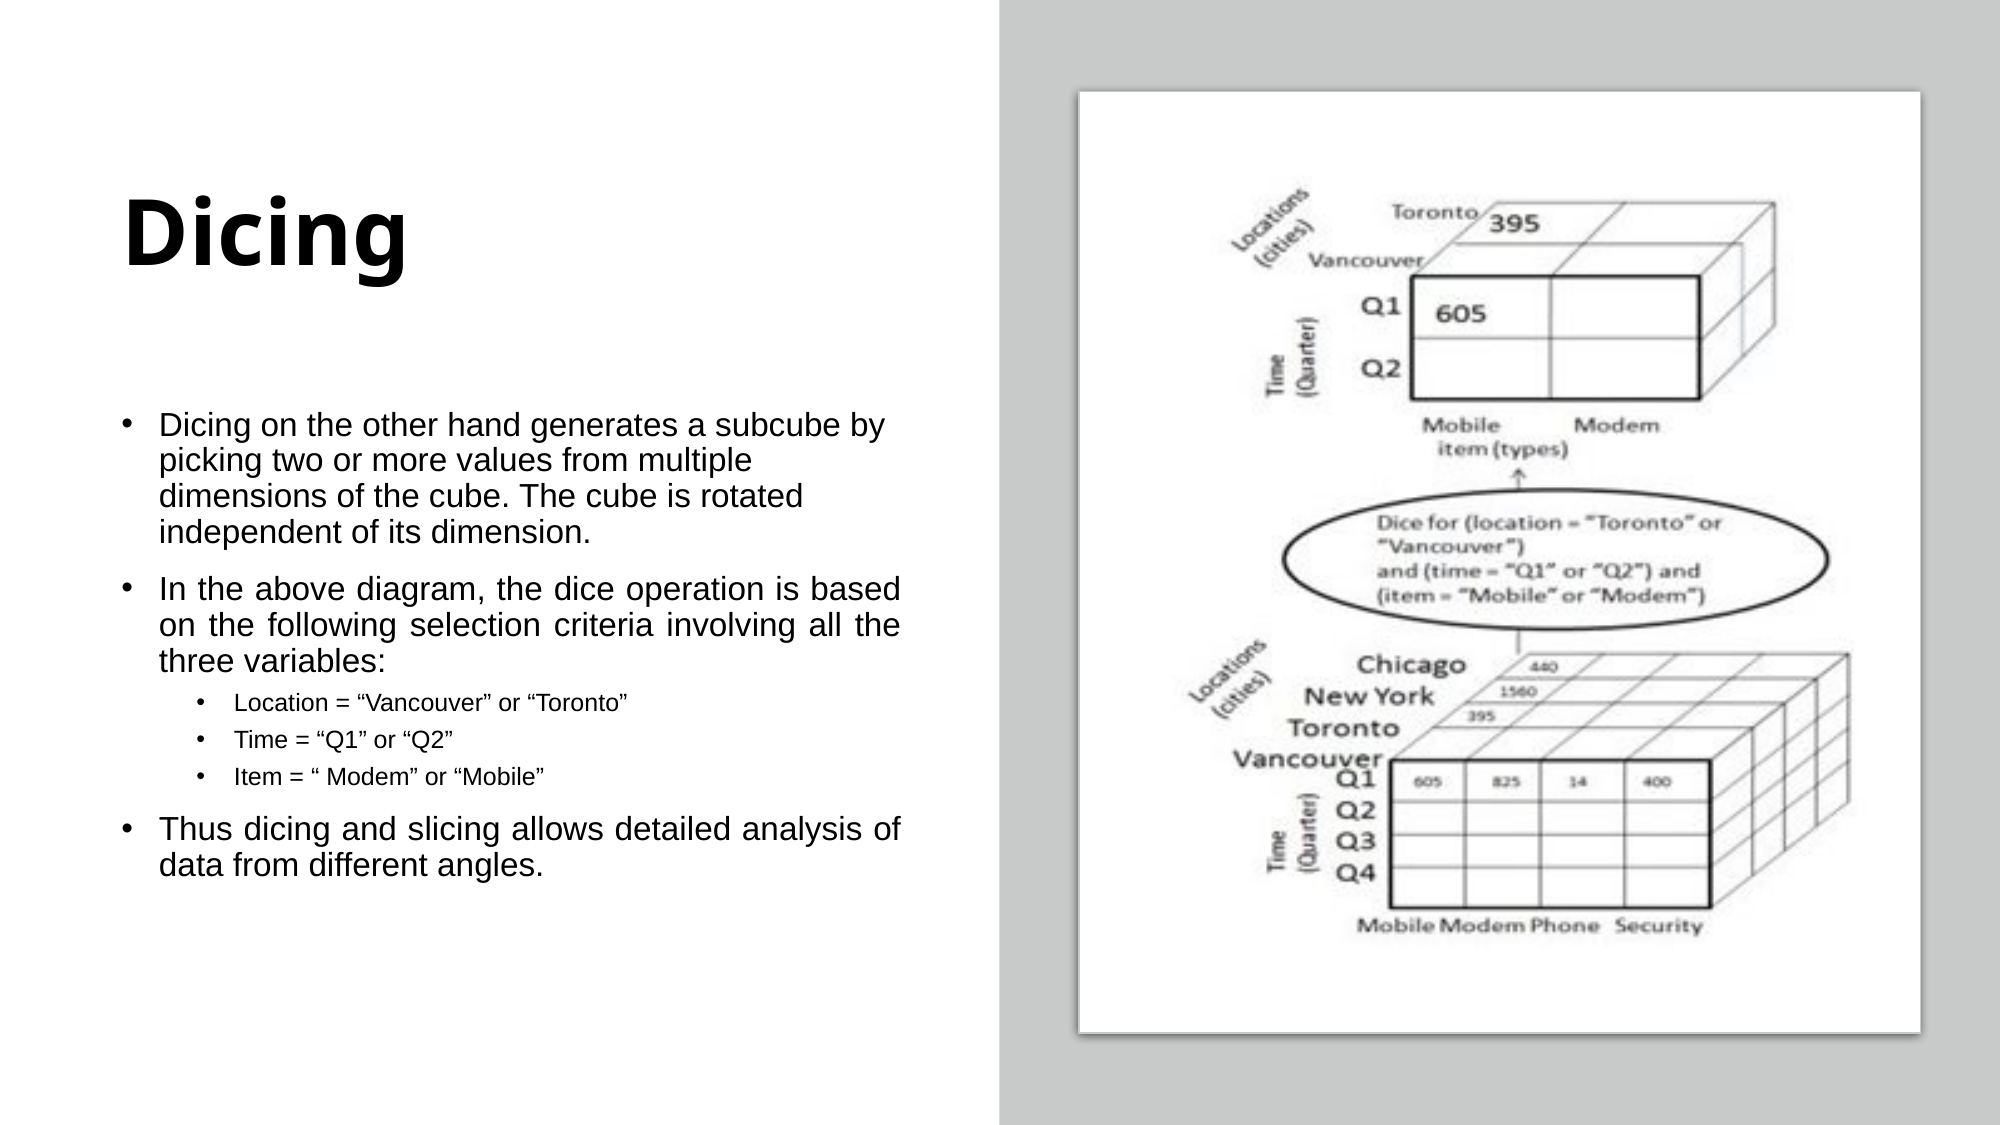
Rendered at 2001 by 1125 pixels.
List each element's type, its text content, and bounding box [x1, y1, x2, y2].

list Dicing on the other hand generates a subcube by picking two or more values from multiple dimensions of the cube. The cube is rotated independent of its dimension. In the above diagram, the dice operation is based on the following selection criteria involving all the three variables: Location = “Vancouver” or “Toronto” Time = “Q1” or “Q2” Item = “ Modem” or “Mobile” Thus dicing and slicing allows detailed analysis of data from different angles. [106, 399, 918, 1021]
text_box [998, 0, 2000, 1125]
title Dicing [106, 103, 918, 370]
text_box [1078, 90, 1922, 1034]
picture [1132, 175, 1867, 950]
